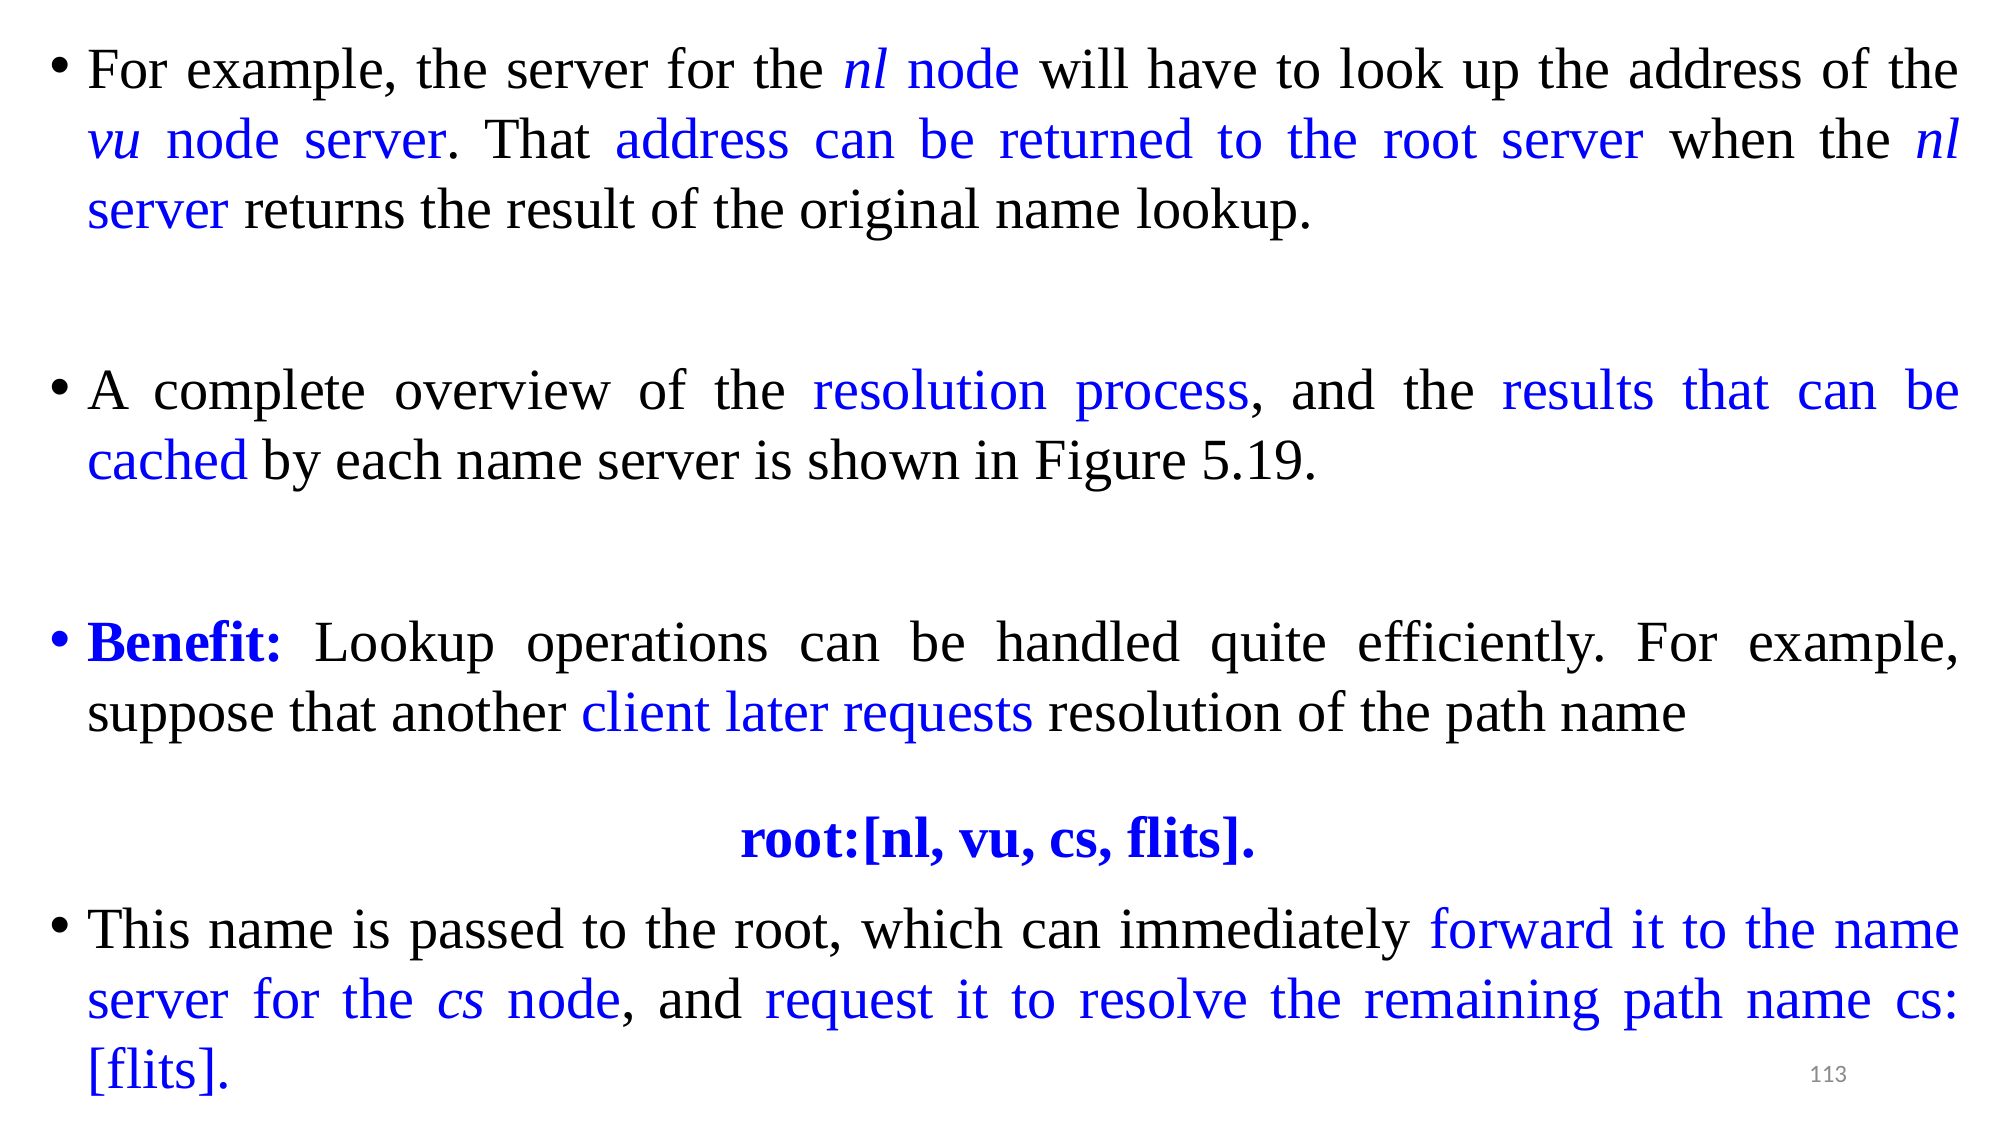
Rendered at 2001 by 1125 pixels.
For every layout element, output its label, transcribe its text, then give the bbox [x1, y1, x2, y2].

slide_number 113 [1412, 1042, 1863, 1103]
list For example, the server for the nl node will have to look up the address of the vu node server. That address can be returned to the root server when the nl server returns the result of the original name lookup. A complete overview of the resolution process, and the results that can be cached by each name server is shown in Figure 5.19. Benefit: Lookup operations can be handled quite efficiently. For example, suppose that another client later requests resolution of the path name root:[nl, vu, cs, flits]. This name is passed to the root, which can immediately forward it to the name server for the cs node, and request it to resolve the remaining path name cs:[flits]. [34, 22, 1976, 1103]
